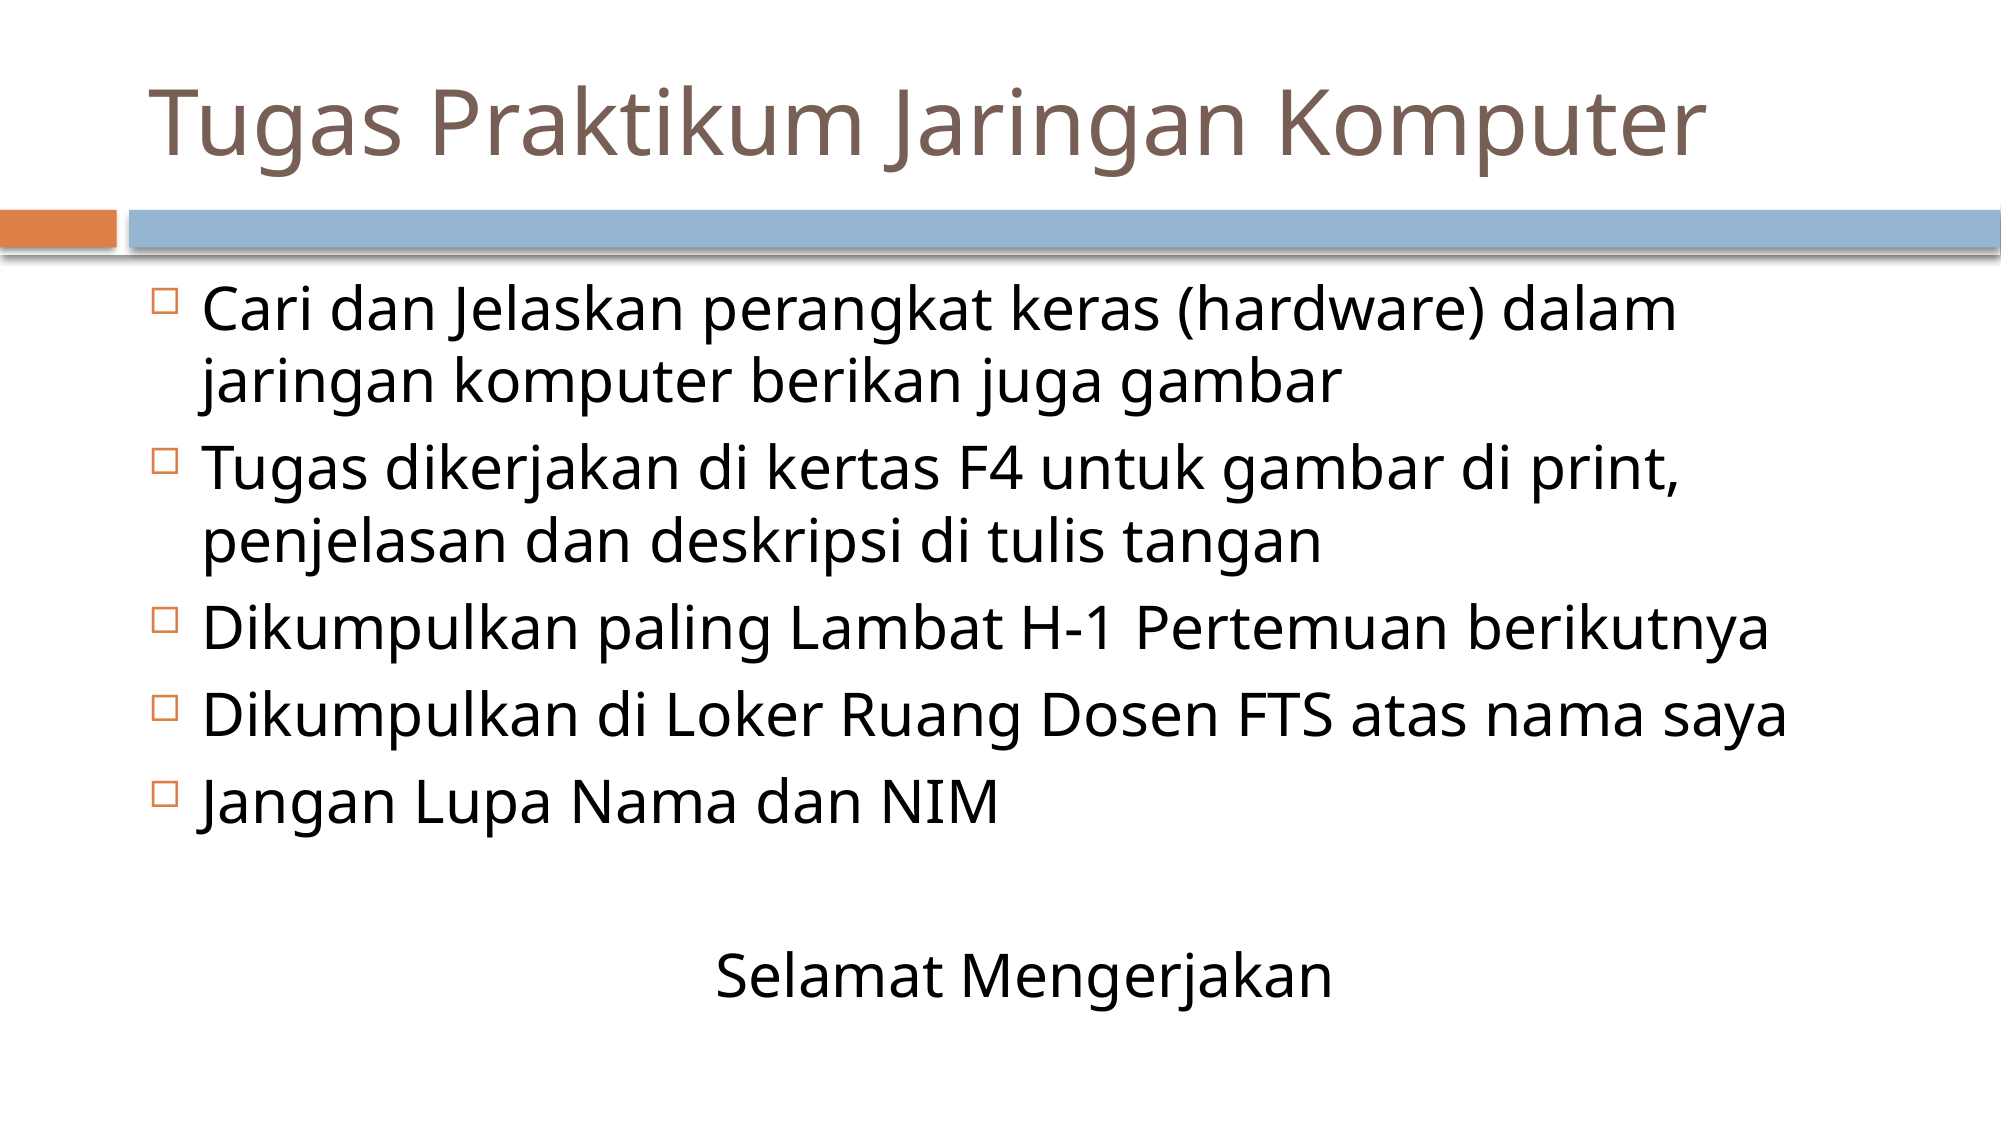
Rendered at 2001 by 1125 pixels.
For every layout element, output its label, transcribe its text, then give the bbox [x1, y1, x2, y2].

title Tugas Praktikum Jaringan Komputer [133, 37, 1918, 200]
list Cari dan Jelaskan perangkat keras (hardware) dalam jaringan komputer berikan juga gambar Tugas dikerjakan di kertas F4 untuk gambar di print, penjelasan dan deskripsi di tulis tangan Dikumpulkan paling Lambat H-1 Pertemuan berikutnya Dikumpulkan di Loker Ruang Dosen FTS atas nama saya Jangan Lupa Nama dan NIM Selamat Mengerjakan [133, 262, 1918, 1000]
